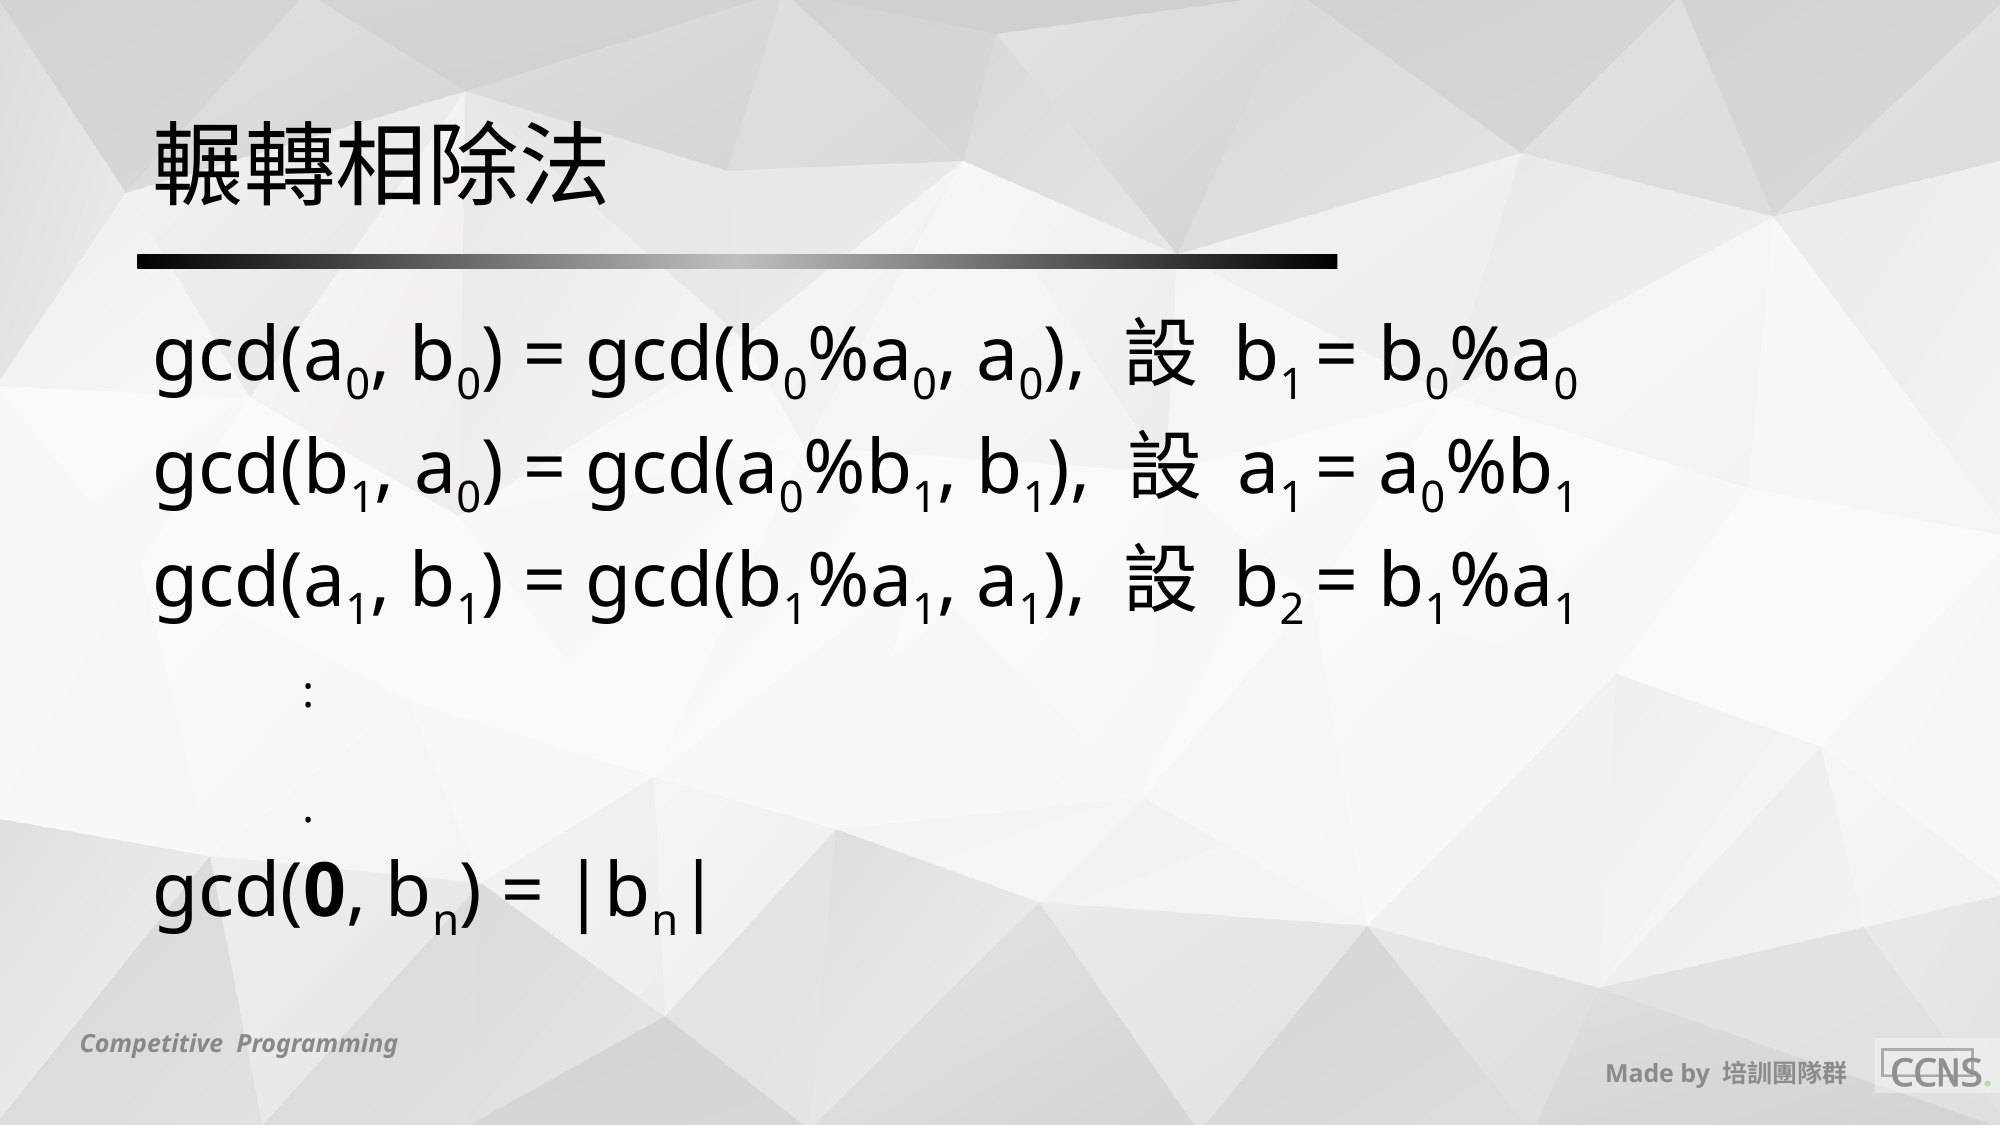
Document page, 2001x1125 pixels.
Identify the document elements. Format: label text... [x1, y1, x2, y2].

list gcd(a0, b0) = gcd(b0%a0, a0), 設 b1 = b0%a0 gcd(b1, a0) = gcd(a0%b1, b1), 設 a1 = a0%b1 gcd(a1, b1) = gcd(b1%a1, a1), 設 b2 = b1%a1 : . gcd(0, bn) = |bn| [137, 299, 1863, 1014]
title 輾轉相除法 [137, 59, 1863, 278]
picture [0, 0, 2000, 1125]
